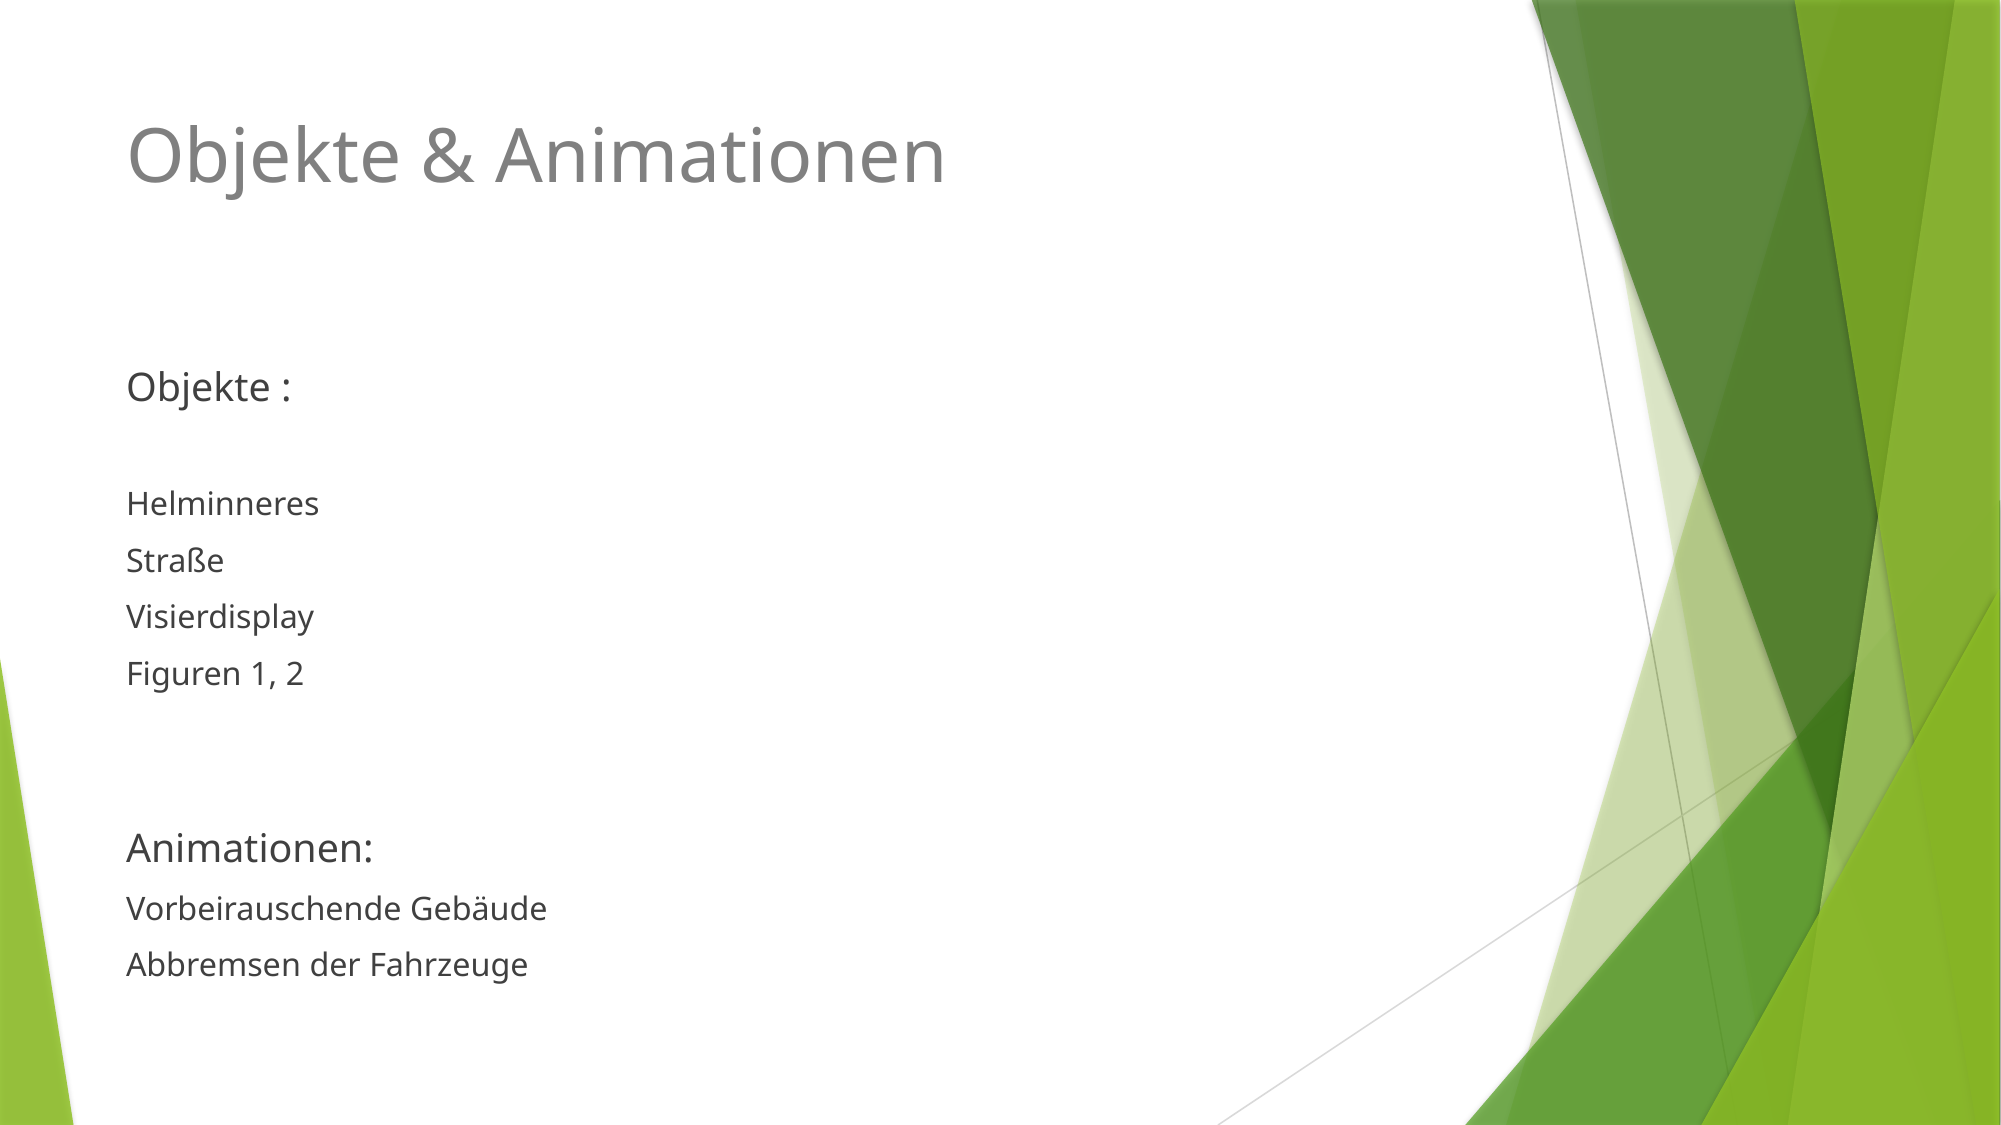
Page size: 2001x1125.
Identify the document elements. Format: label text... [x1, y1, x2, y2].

title Objekte & Animationen [111, 99, 1522, 317]
list Objekte : Helminneres Straße Visierdisplay Figuren 1, 2 Animationen: Vorbeirauschende Gebäude Abbremsen der Fahrzeuge [111, 354, 1522, 992]
